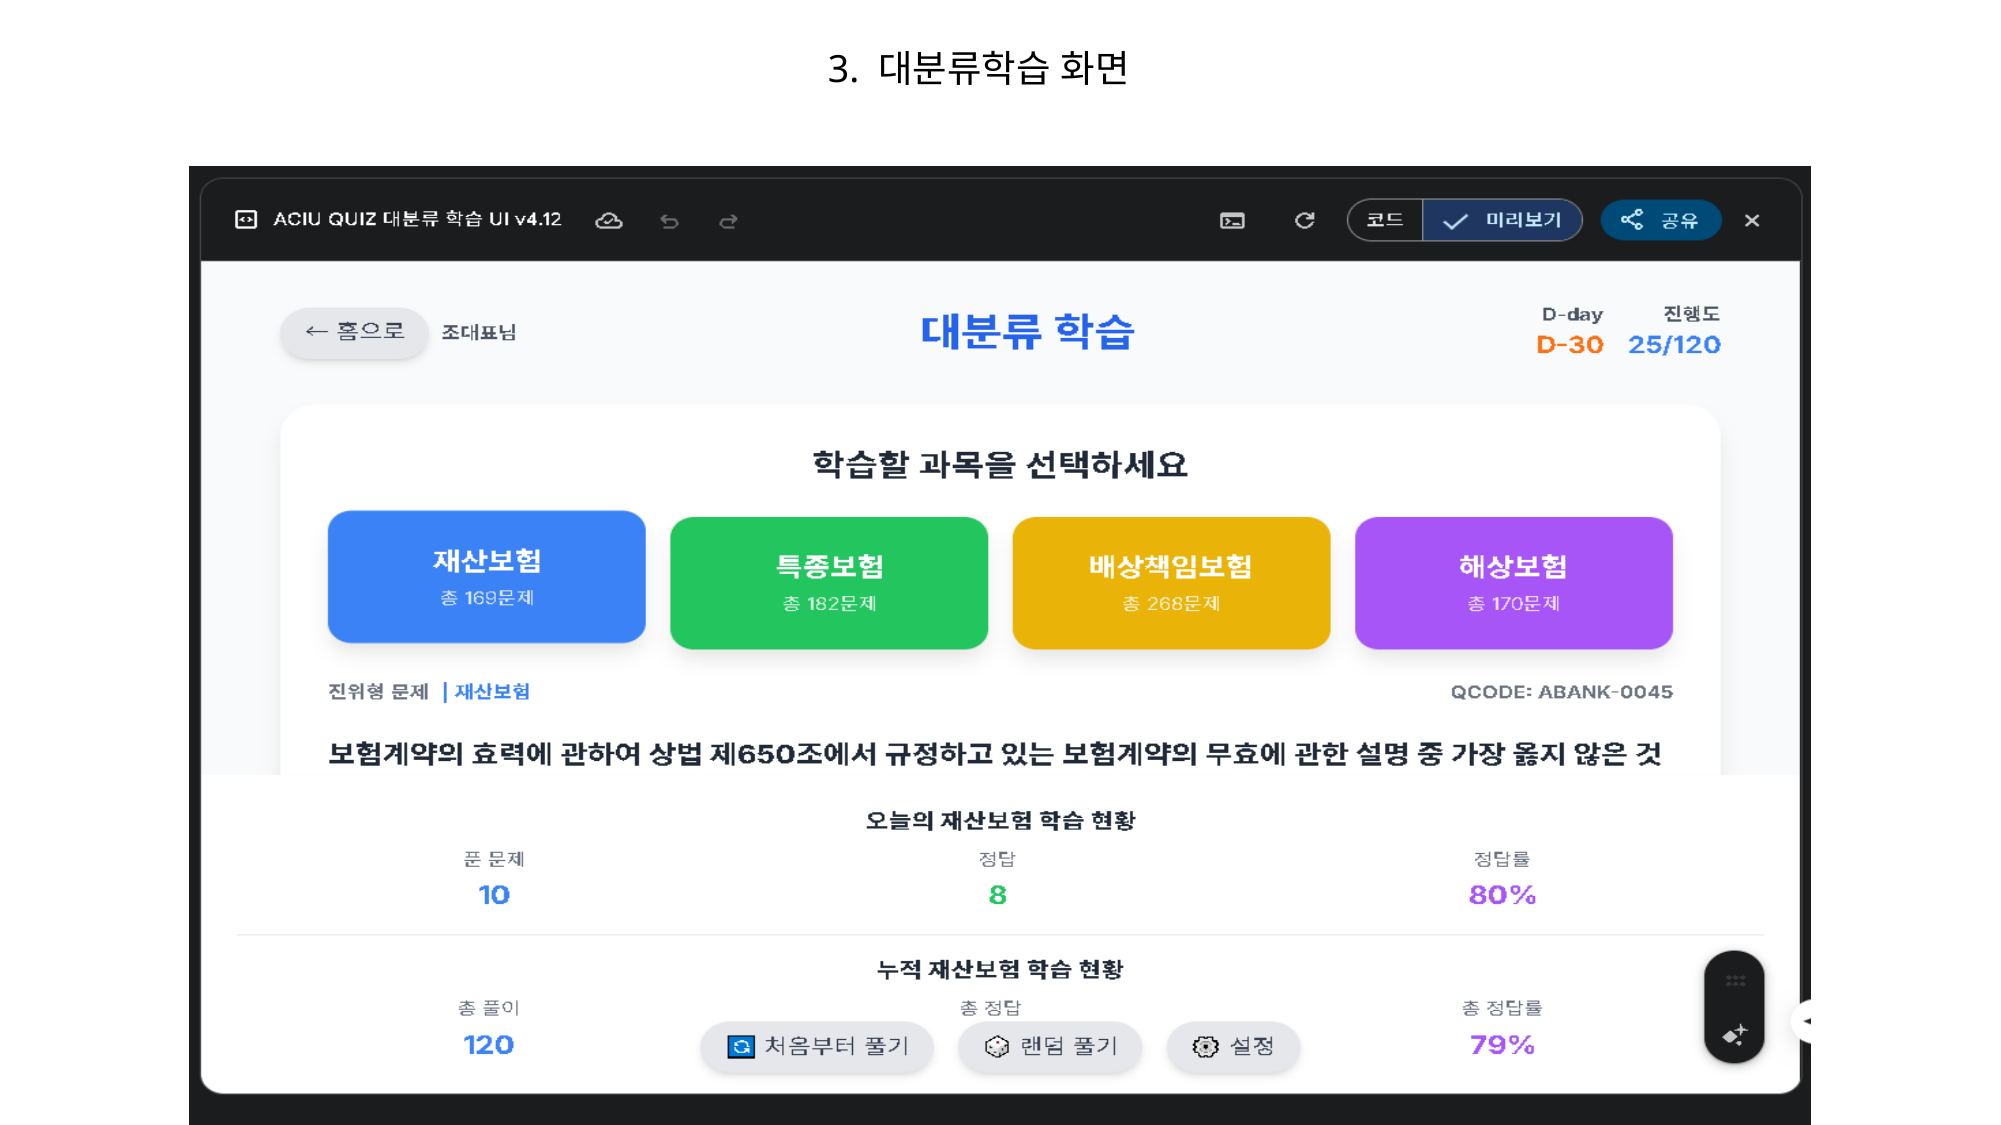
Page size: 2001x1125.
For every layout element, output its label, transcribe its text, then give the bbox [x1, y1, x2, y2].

picture [188, 166, 1812, 1125]
text_box 3. 대분류학습 화면 [813, 37, 1146, 98]
